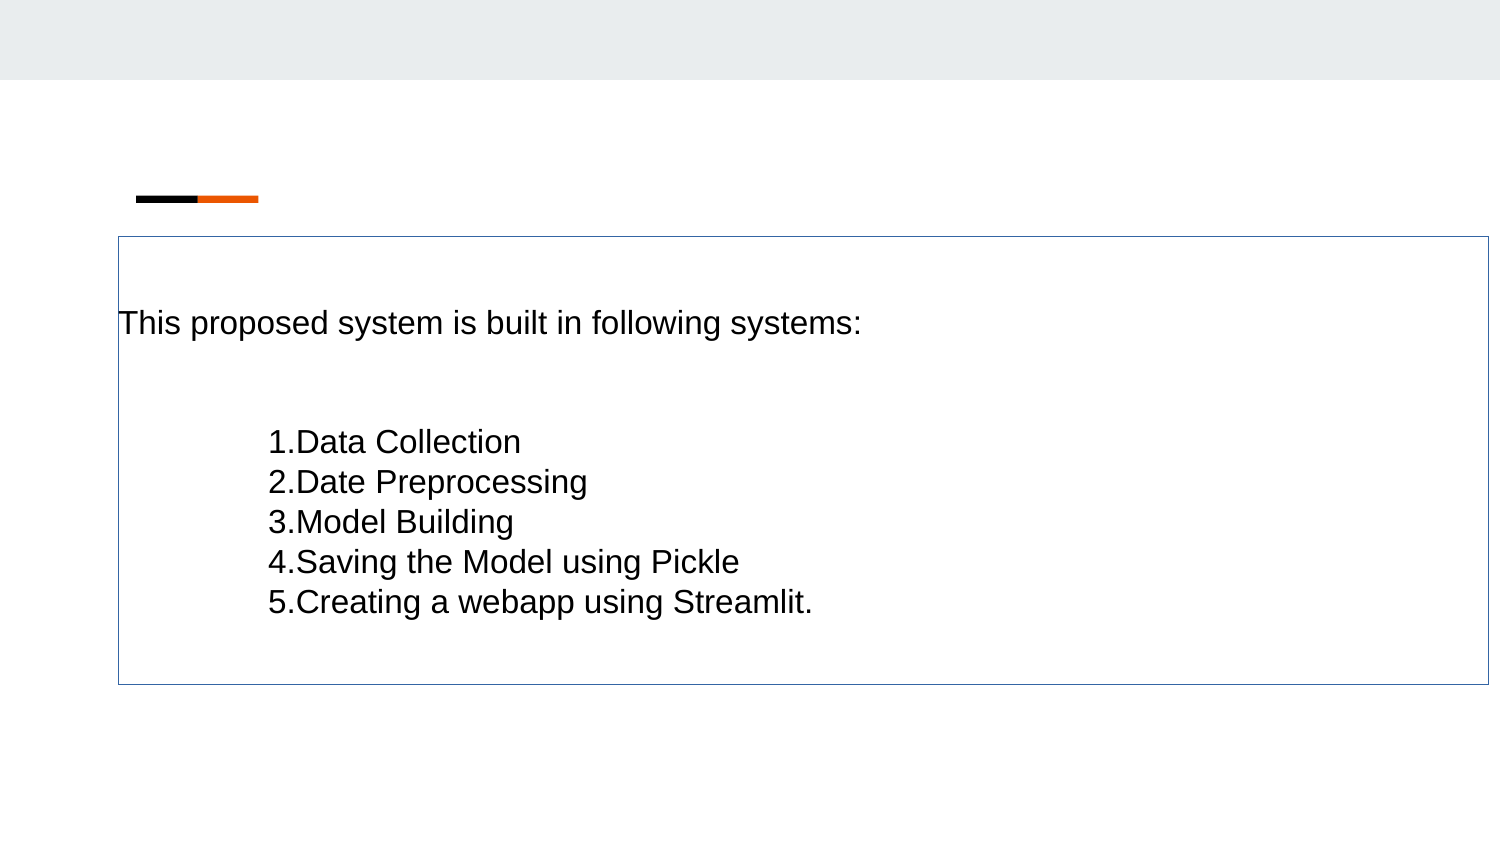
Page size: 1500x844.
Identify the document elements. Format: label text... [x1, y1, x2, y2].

text_box This proposed system is built in following systems: 1.Data Collection 2.Date Preprocessing 3.Model Building 4.Saving the Model using Pickle 5.Creating a webapp using Streamlit. [118, 236, 1489, 685]
